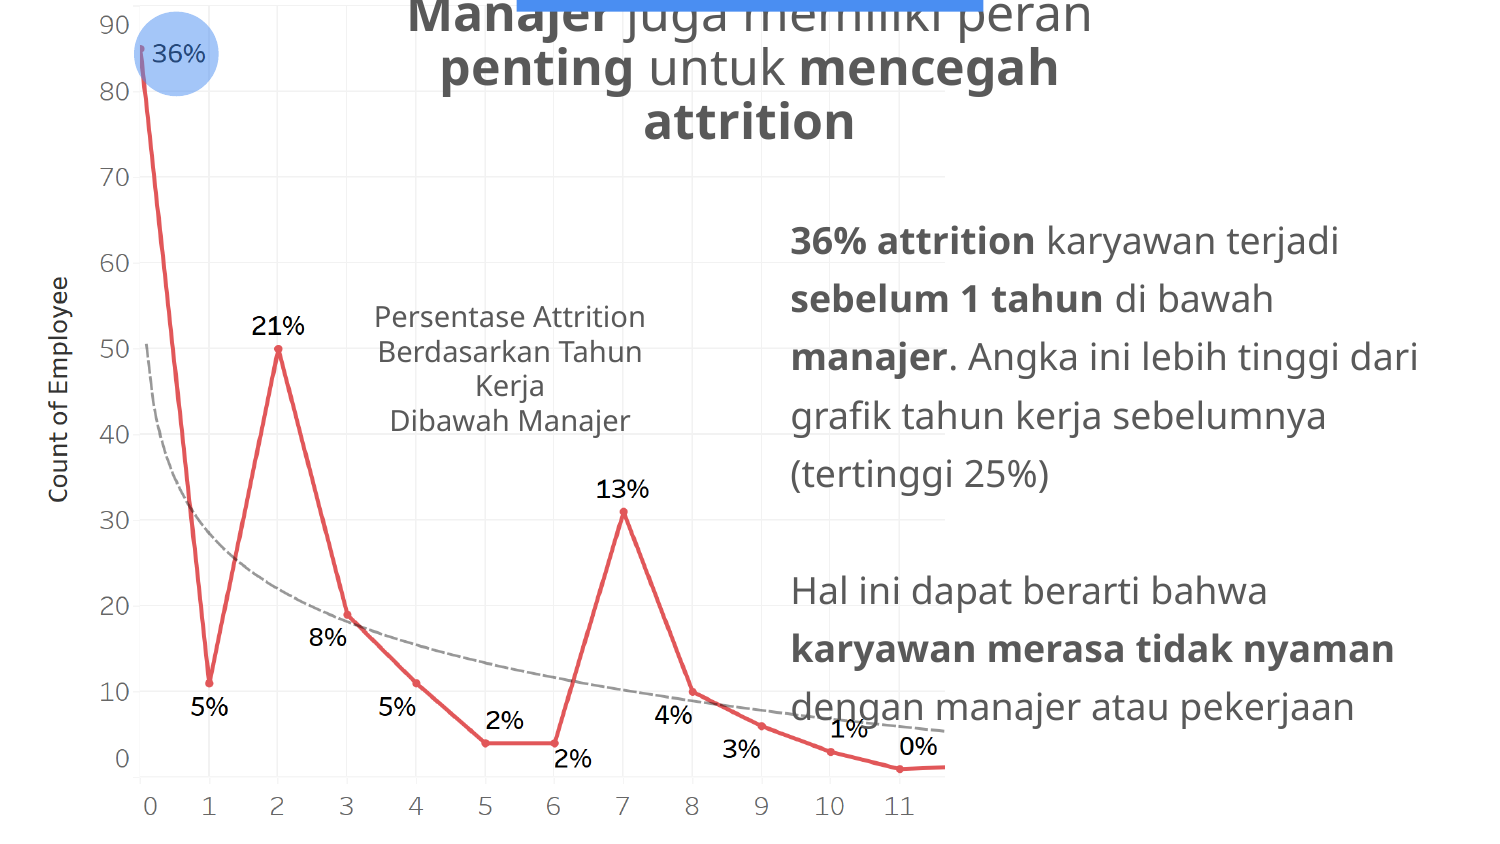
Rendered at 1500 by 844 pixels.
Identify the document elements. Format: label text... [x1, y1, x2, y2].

text_box [516, 0, 984, 12]
title Manajer juga memiliki peran penting untuk mencegah attrition [945, 31, 1177, 158]
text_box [29, 5, 945, 829]
text_box 36% attrition karyawan terjadi sebelum 1 tahun di bawah manajer. Angka ini lebih tinggi dari grafik tahun kerja sebelumnya (tertinggi 25%) Hal ini dapat berarti bahwa karyawan merasa tidak nyaman dengan manajer atau pekerjaan [945, 195, 1457, 736]
